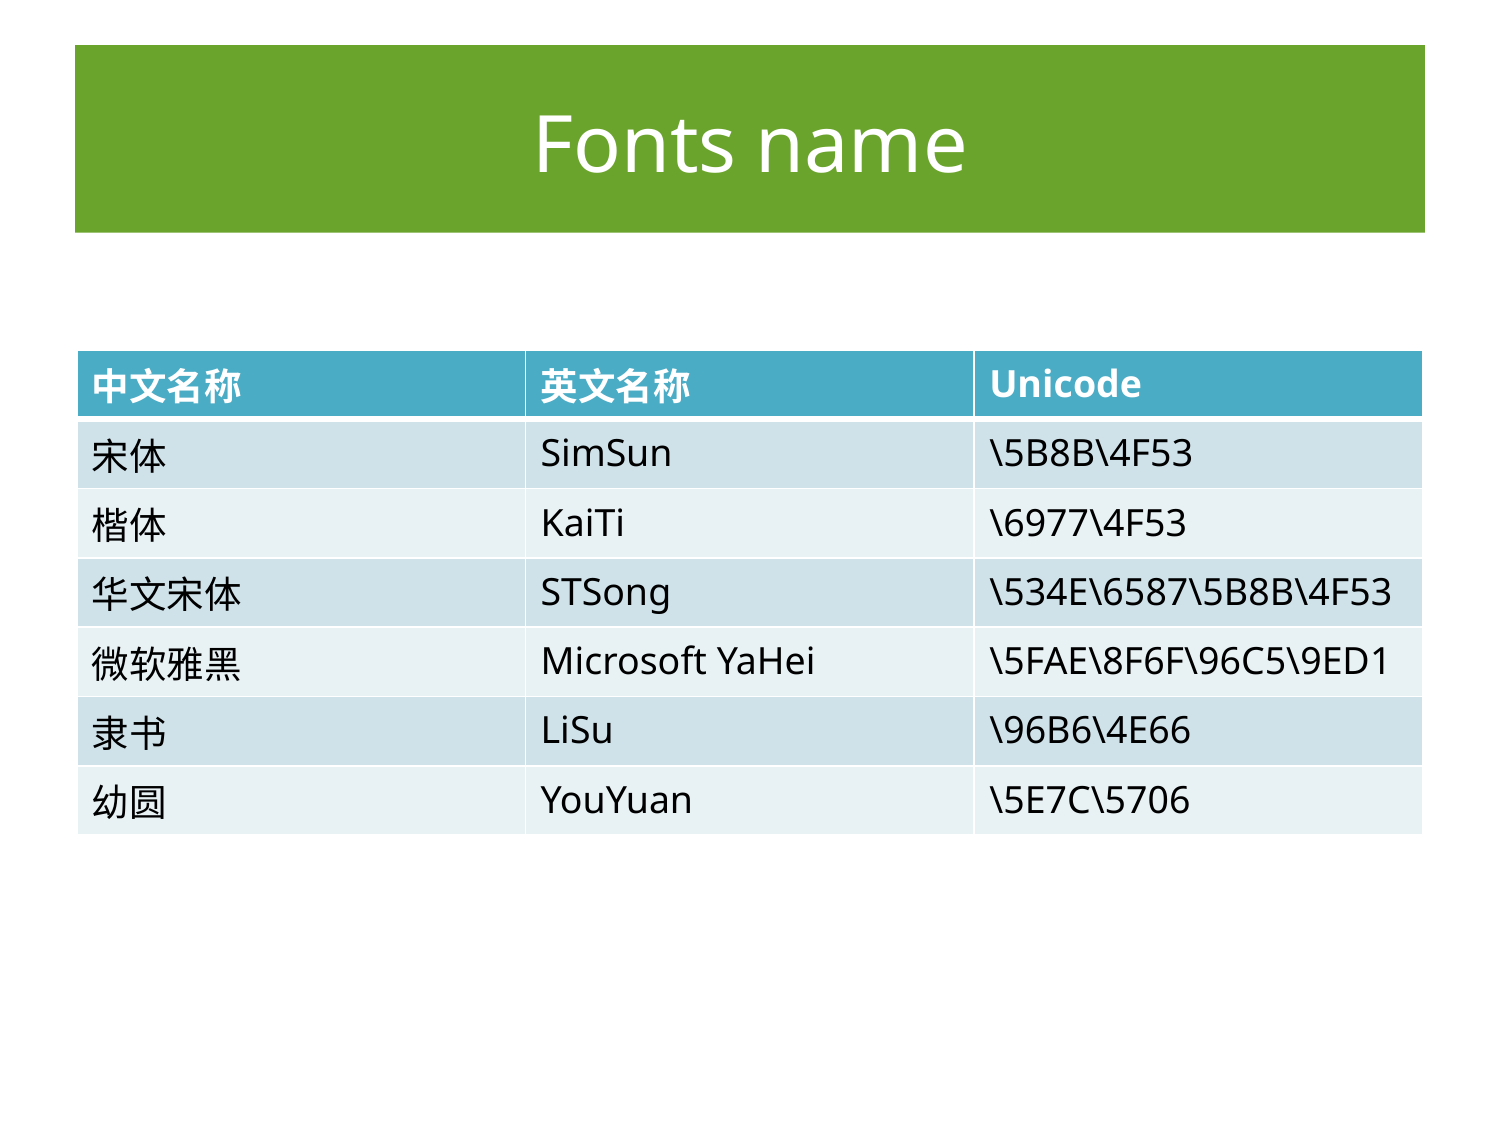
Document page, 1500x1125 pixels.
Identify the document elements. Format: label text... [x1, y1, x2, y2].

table_cell 华文宋体 [78, 559, 525, 626]
table_cell \5E7C\5706 [975, 767, 1422, 834]
table_cell LiSu [526, 697, 973, 765]
table_cell STSong [526, 559, 973, 626]
table_cell KaiTi [526, 489, 973, 557]
table_cell \534E\6587\5B8B\4F53 [975, 559, 1422, 626]
table_cell 隶书 [78, 697, 525, 765]
title Fonts name [75, 45, 1425, 233]
table_cell YouYuan [526, 767, 973, 834]
table_cell Microsoft YaHei [526, 628, 973, 696]
table_cell 微软雅黑 [78, 628, 525, 696]
table_header 中文名称 [78, 351, 525, 416]
table_cell SimSun [526, 422, 973, 488]
table_cell \5FAE\8F6F\96C5\9ED1 [975, 628, 1422, 696]
table_header 英文名称 [526, 351, 973, 416]
table_cell 宋体 [78, 422, 525, 488]
table_cell 楷体 [78, 489, 525, 557]
table_cell 幼圆 [78, 767, 525, 834]
table_cell \6977\4F53 [975, 489, 1422, 557]
table_cell \5B8B\4F53 [975, 422, 1422, 488]
table_header Unicode [975, 351, 1422, 416]
table_cell \96B6\4E66 [975, 697, 1422, 765]
